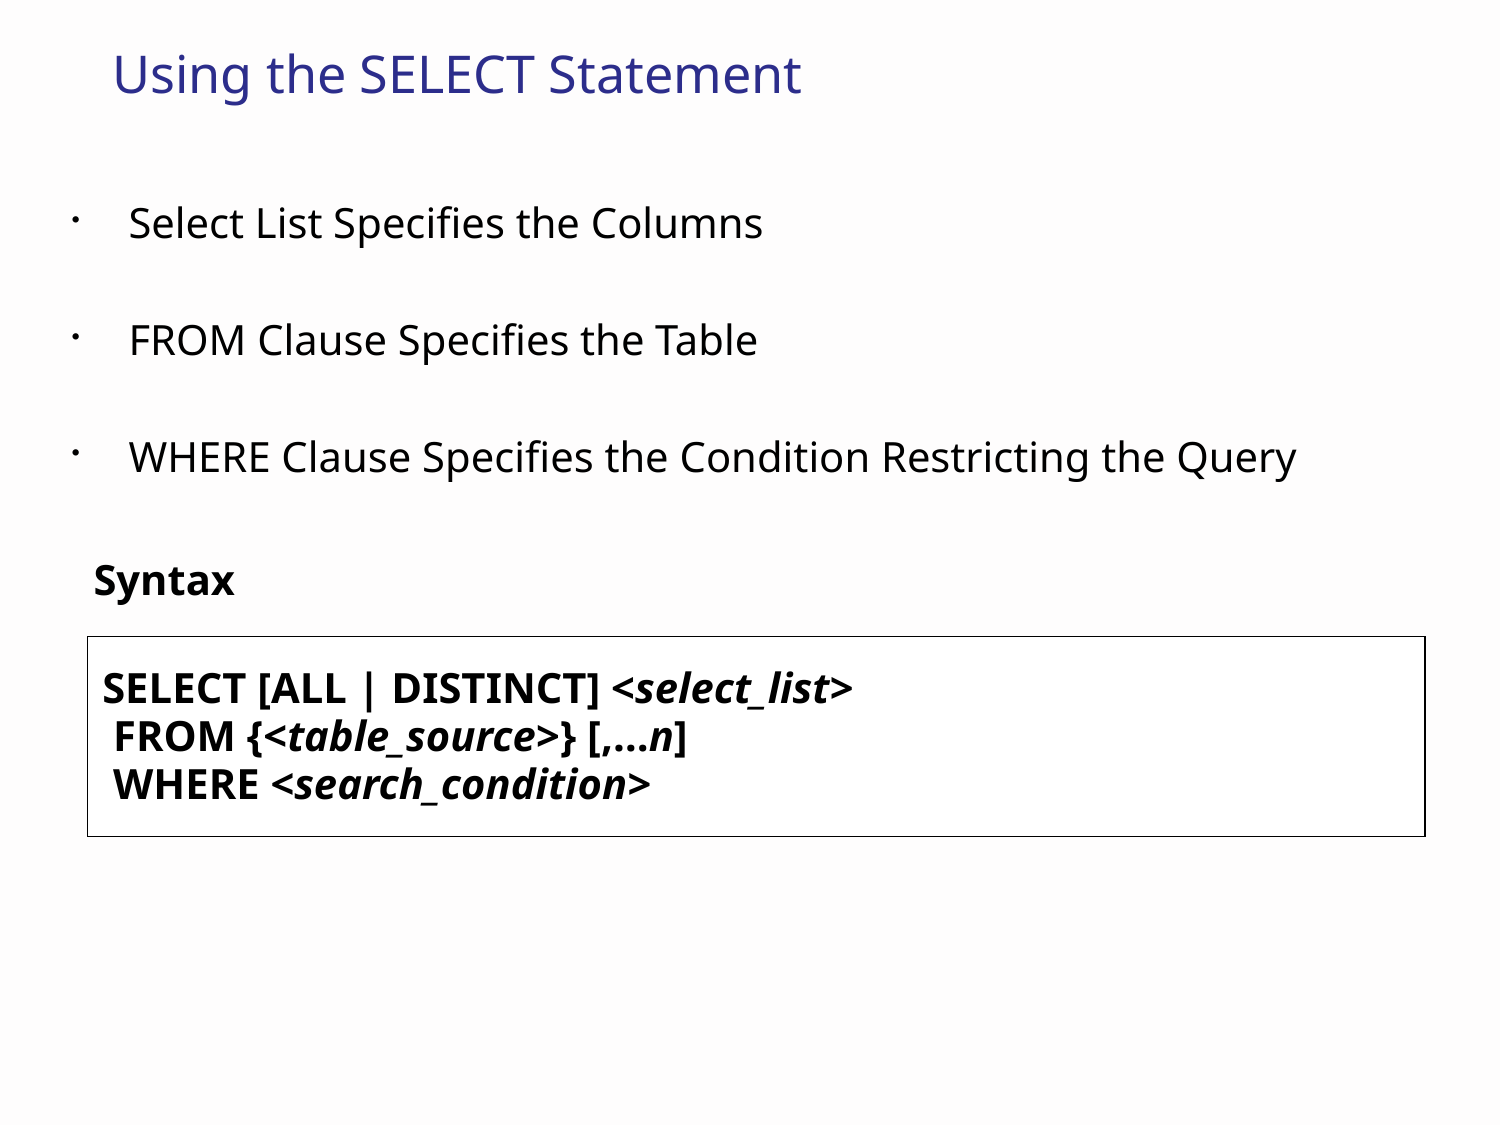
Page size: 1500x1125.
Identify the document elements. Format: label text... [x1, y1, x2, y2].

text_box Syntax [78, 549, 250, 613]
text_box SELECT [ALL | DISTINCT] <select_list> FROM {<table_source>} [,…n] WHERE <search_condition> [87, 636, 1425, 837]
list Select List Specifies the Columns FROM Clause Specifies the Table WHERE Clause Specifies the Condition Restricting the Query [72, 196, 1423, 477]
text_box [0, 0, 1241, 150]
title Using the SELECT Statement [111, 40, 1045, 105]
